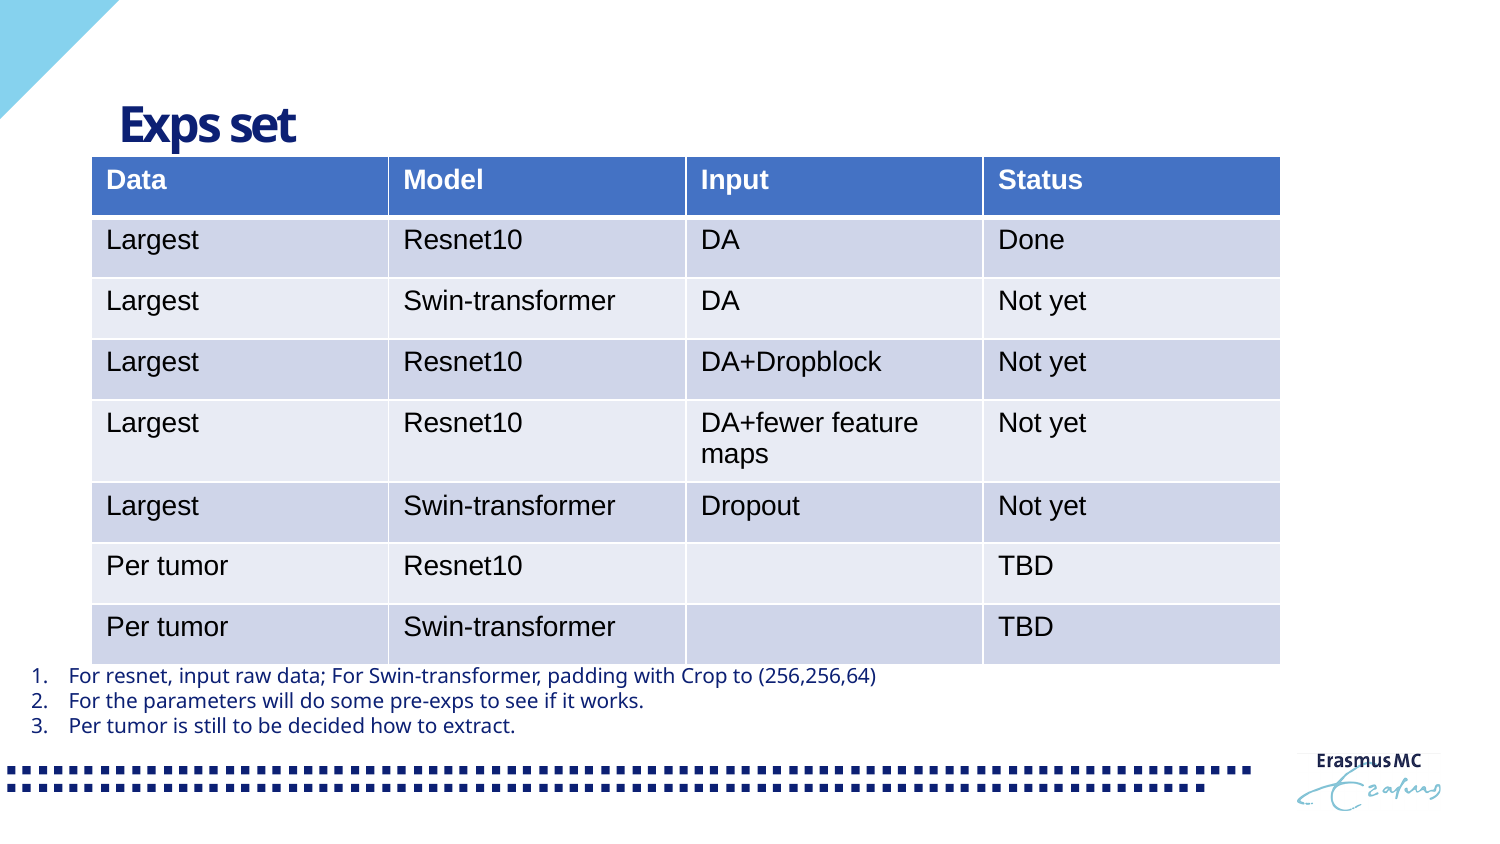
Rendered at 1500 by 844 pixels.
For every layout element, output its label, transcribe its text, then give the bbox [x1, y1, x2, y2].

table_header Status [984, 157, 1280, 215]
table_cell Resnet10 [389, 401, 685, 481]
picture [1297, 753, 1441, 811]
table_cell DA [687, 279, 982, 338]
table_cell Dropout [687, 483, 982, 542]
table_header Input [687, 157, 982, 215]
table_cell Swin-transformer [389, 605, 685, 664]
table_cell Not yet [984, 279, 1280, 338]
table_cell Largest [92, 401, 388, 481]
table_cell [687, 544, 982, 603]
table_cell Largest [92, 279, 388, 338]
table_cell Largest [92, 220, 388, 277]
table_header Data [92, 157, 388, 215]
table_cell Largest [92, 340, 388, 399]
table_cell Resnet10 [389, 220, 685, 277]
table_cell Not yet [984, 483, 1280, 542]
table_cell Done [984, 220, 1280, 277]
table_cell Swin-transformer [389, 279, 685, 338]
table_cell DA [687, 220, 982, 277]
table_cell DA+fewer feature maps [687, 401, 982, 481]
title Exps set [103, 44, 1397, 208]
text_box For resnet, input raw data; For Swin-transformer, padding with Crop to (256,256,64) For the parameters will do some pre-exps to see if it works. Per tumor is still to be decided how to extract. [16, 655, 1123, 745]
table_cell TBD [984, 605, 1280, 664]
table_cell Resnet10 [389, 340, 685, 399]
table_cell Largest [92, 483, 388, 542]
table_cell TBD [984, 544, 1280, 603]
table_cell DA+Dropblock [687, 340, 982, 399]
table_cell Resnet10 [389, 544, 685, 603]
table_cell Swin-transformer [389, 483, 685, 542]
table_cell Not yet [984, 401, 1280, 481]
table_cell [687, 605, 982, 664]
table_header Model [389, 157, 685, 215]
table_cell Not yet [984, 340, 1280, 399]
table_cell Per tumor [92, 605, 388, 664]
table_cell Per tumor [92, 544, 388, 603]
